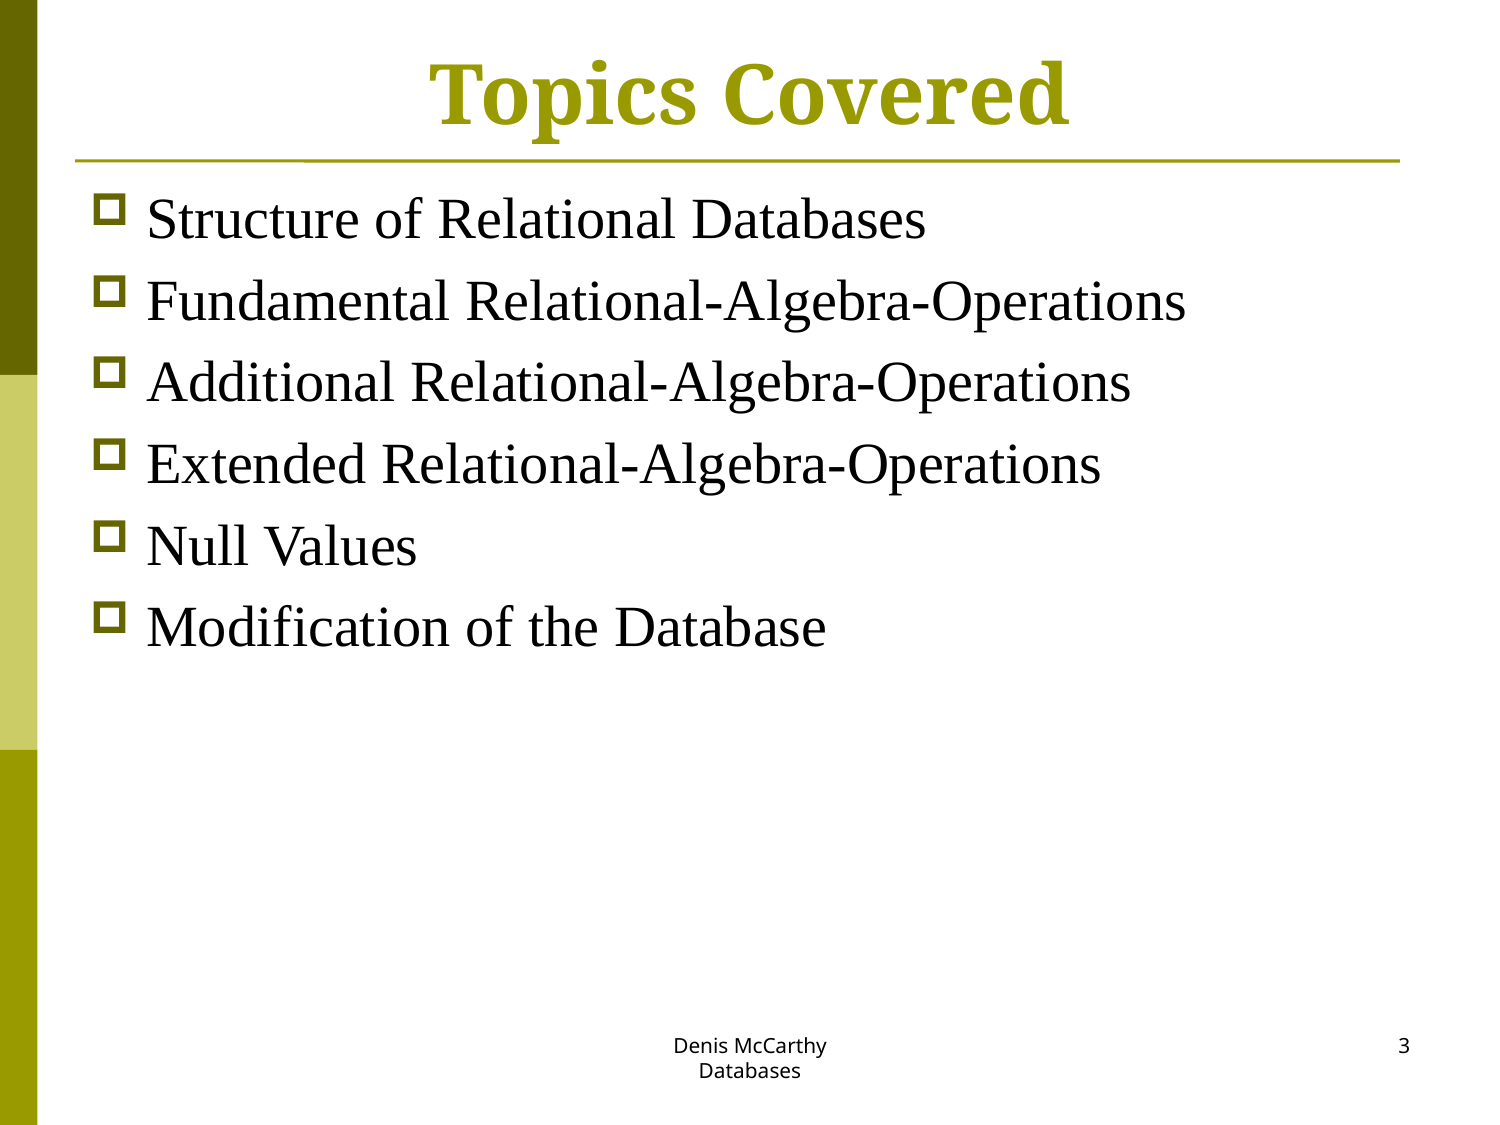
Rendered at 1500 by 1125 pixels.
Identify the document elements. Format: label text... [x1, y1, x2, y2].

list Structure of Relational Databases Fundamental Relational-Algebra-Operations Additional Relational-Algebra-Operations Extended Relational-Algebra-Operations Null Values Modification of the Database [74, 172, 1426, 1006]
slide_number 3 [1074, 1024, 1426, 1101]
title Topics Covered [74, 45, 1426, 150]
footer Denis McCarthy Databases [512, 1024, 988, 1101]
